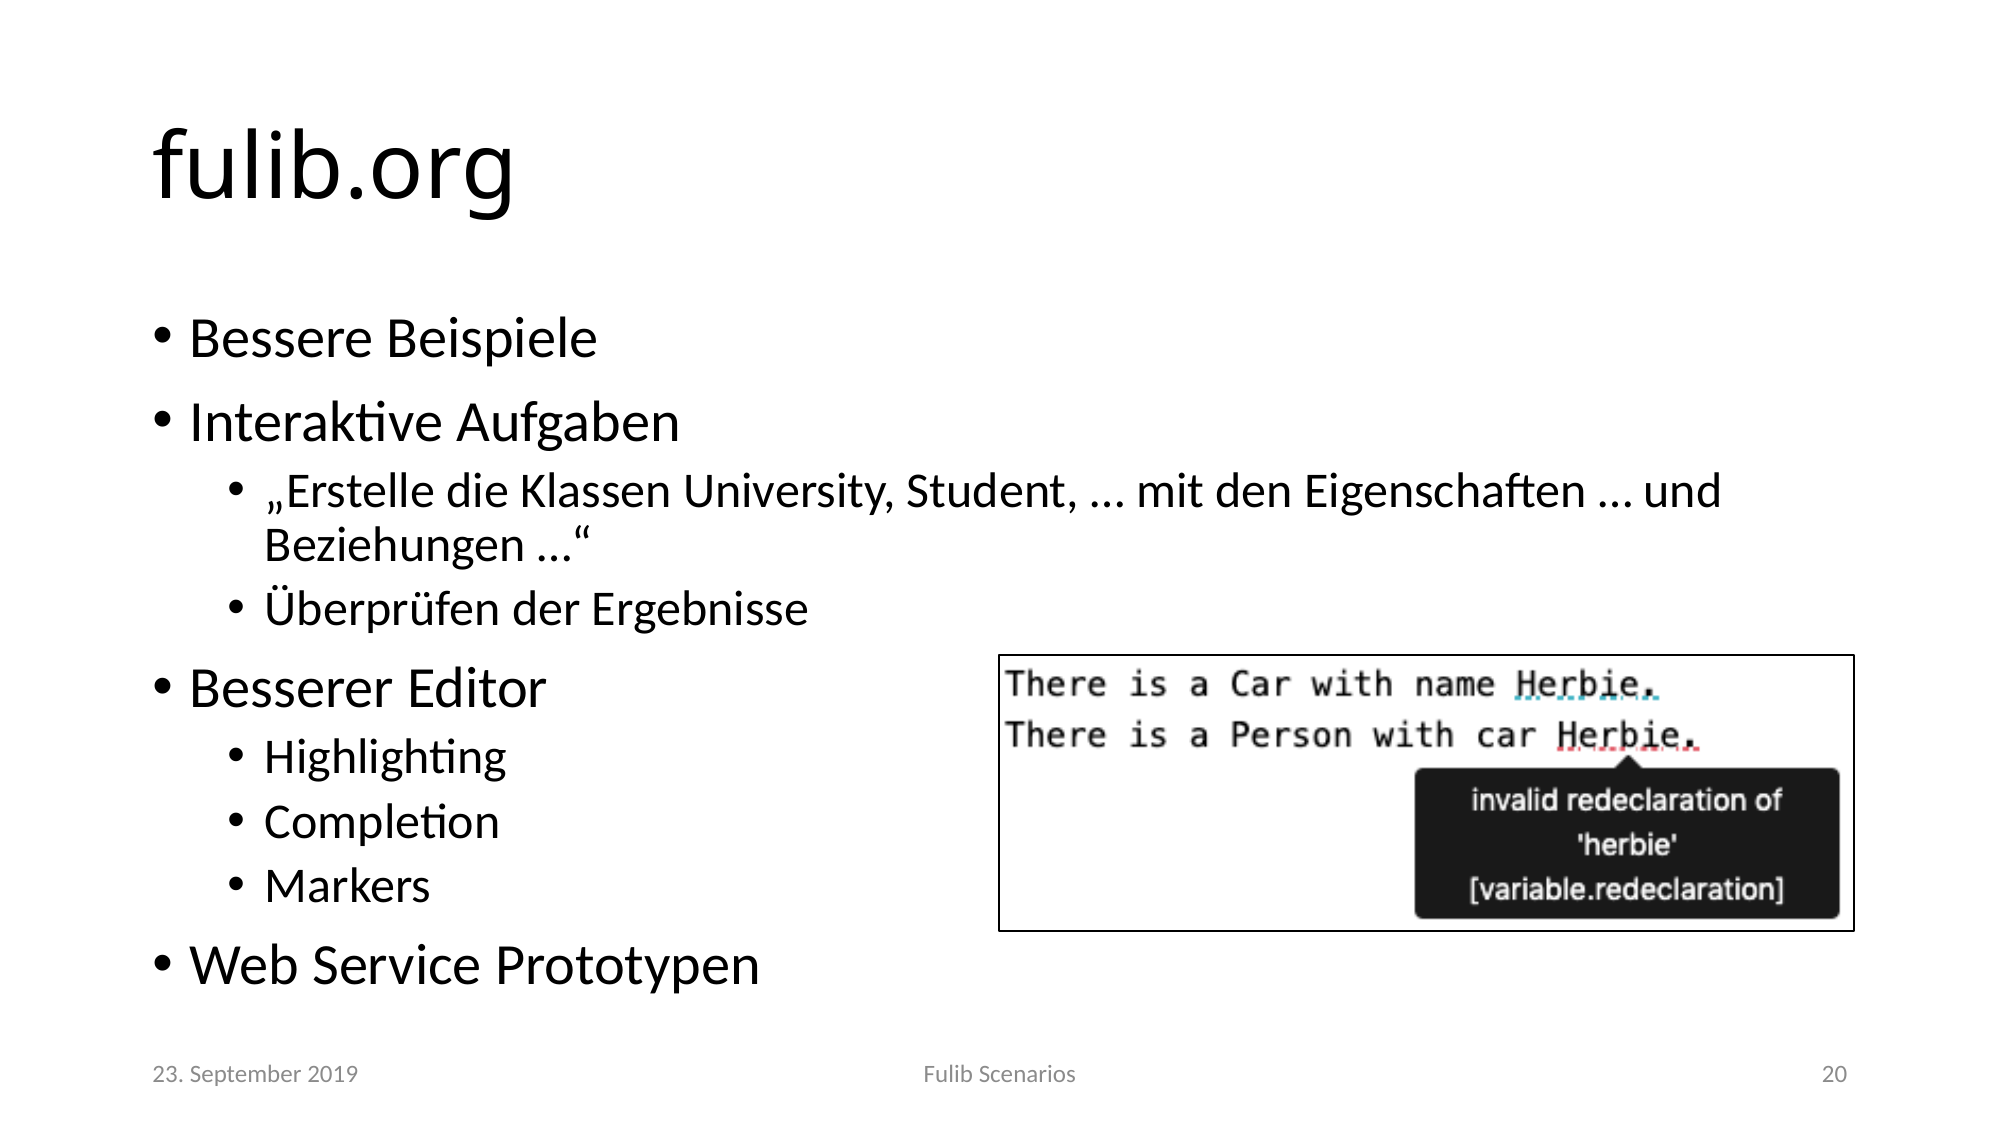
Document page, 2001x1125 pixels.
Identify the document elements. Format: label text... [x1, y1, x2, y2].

title fulib.org [137, 59, 1863, 278]
slide_number 20 [1412, 1042, 1863, 1103]
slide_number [137, 1042, 588, 1103]
footer Fulib Scenarios [662, 1042, 1338, 1103]
list Bessere Beispiele Interaktive Aufgaben „Erstelle die Klassen University, Student, … mit den Eigenschaften … und Beziehungen …“ Überprüfen der Ergebnisse Besserer Editor Highlighting Completion Markers Web Service Prototypen [137, 299, 1863, 1014]
picture [999, 656, 1853, 930]
